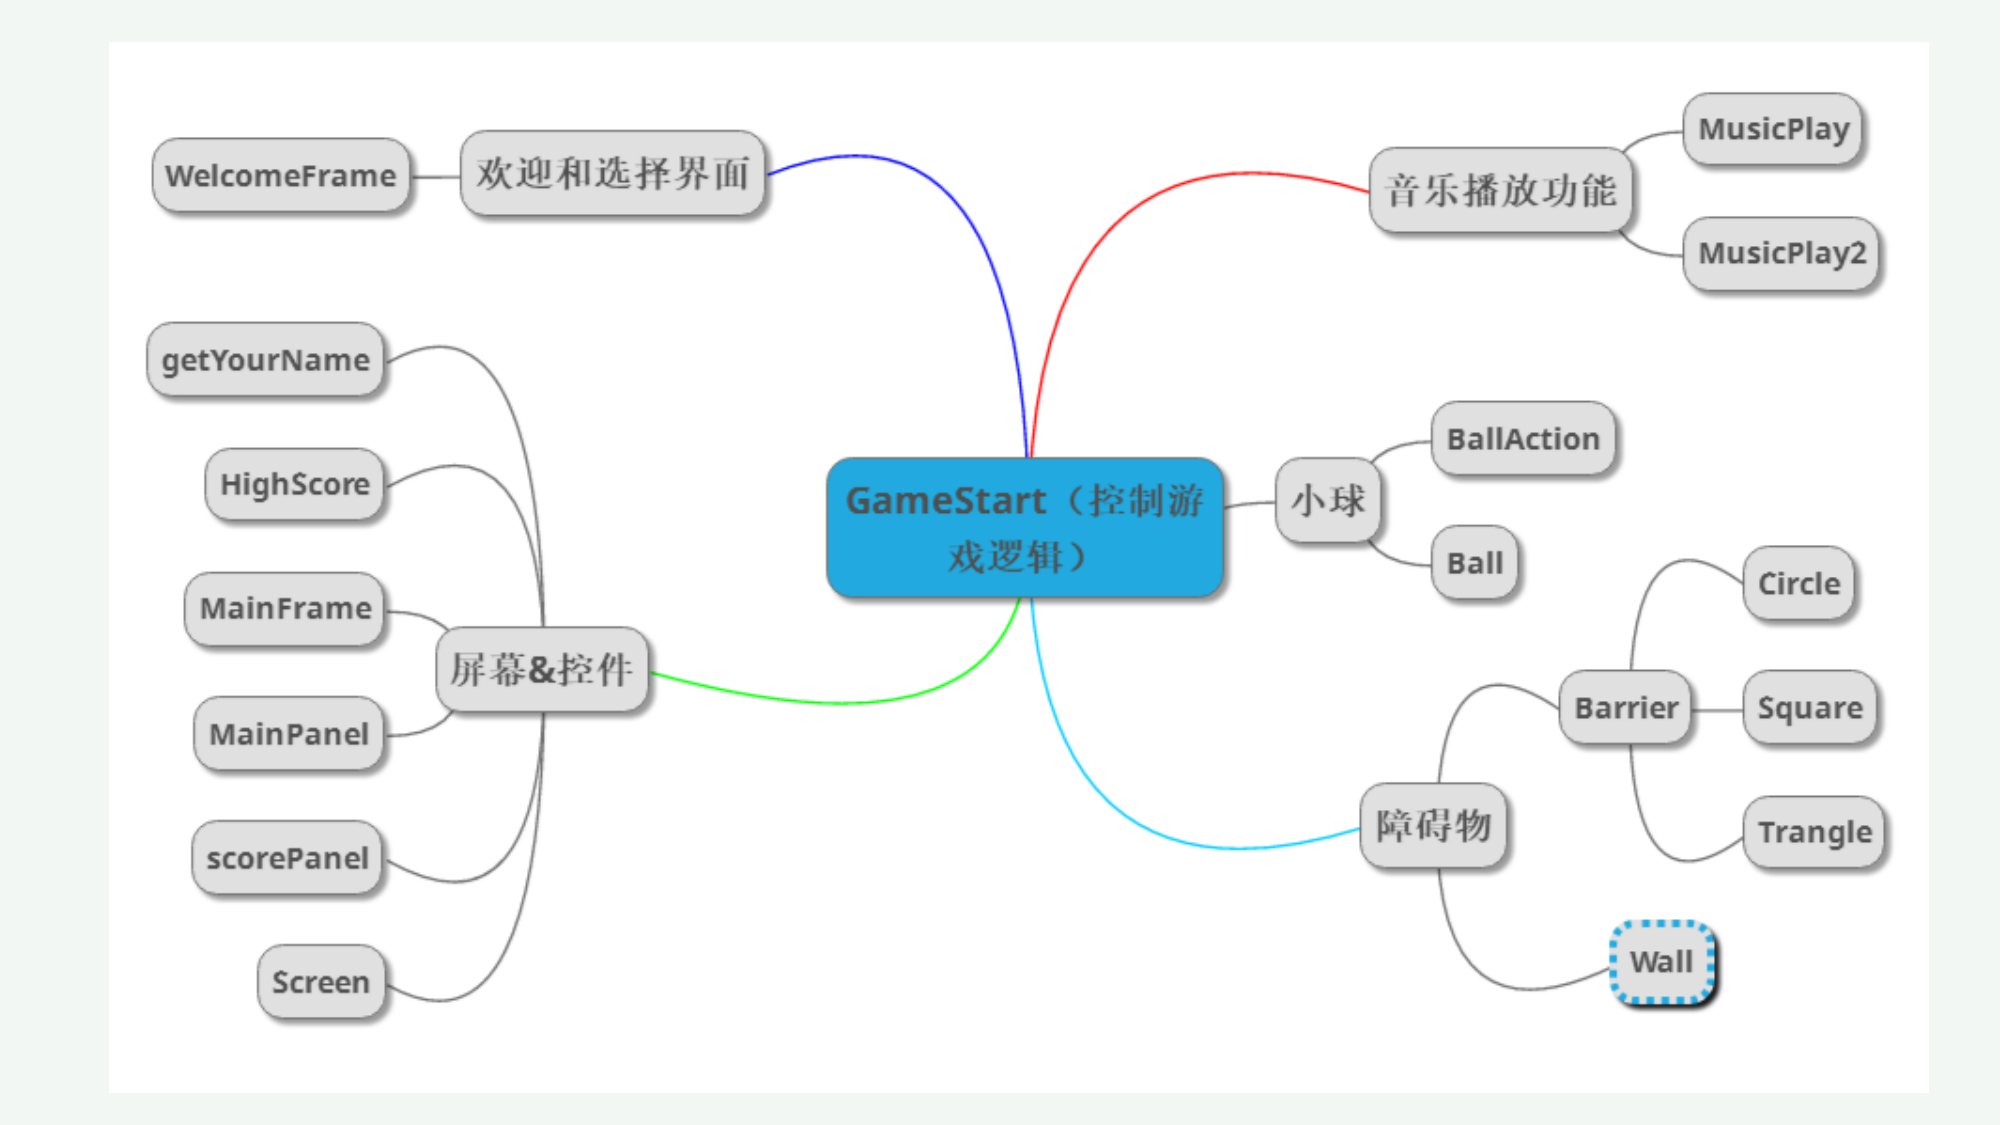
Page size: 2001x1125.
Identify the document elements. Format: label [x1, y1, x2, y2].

picture [108, 42, 1929, 1093]
